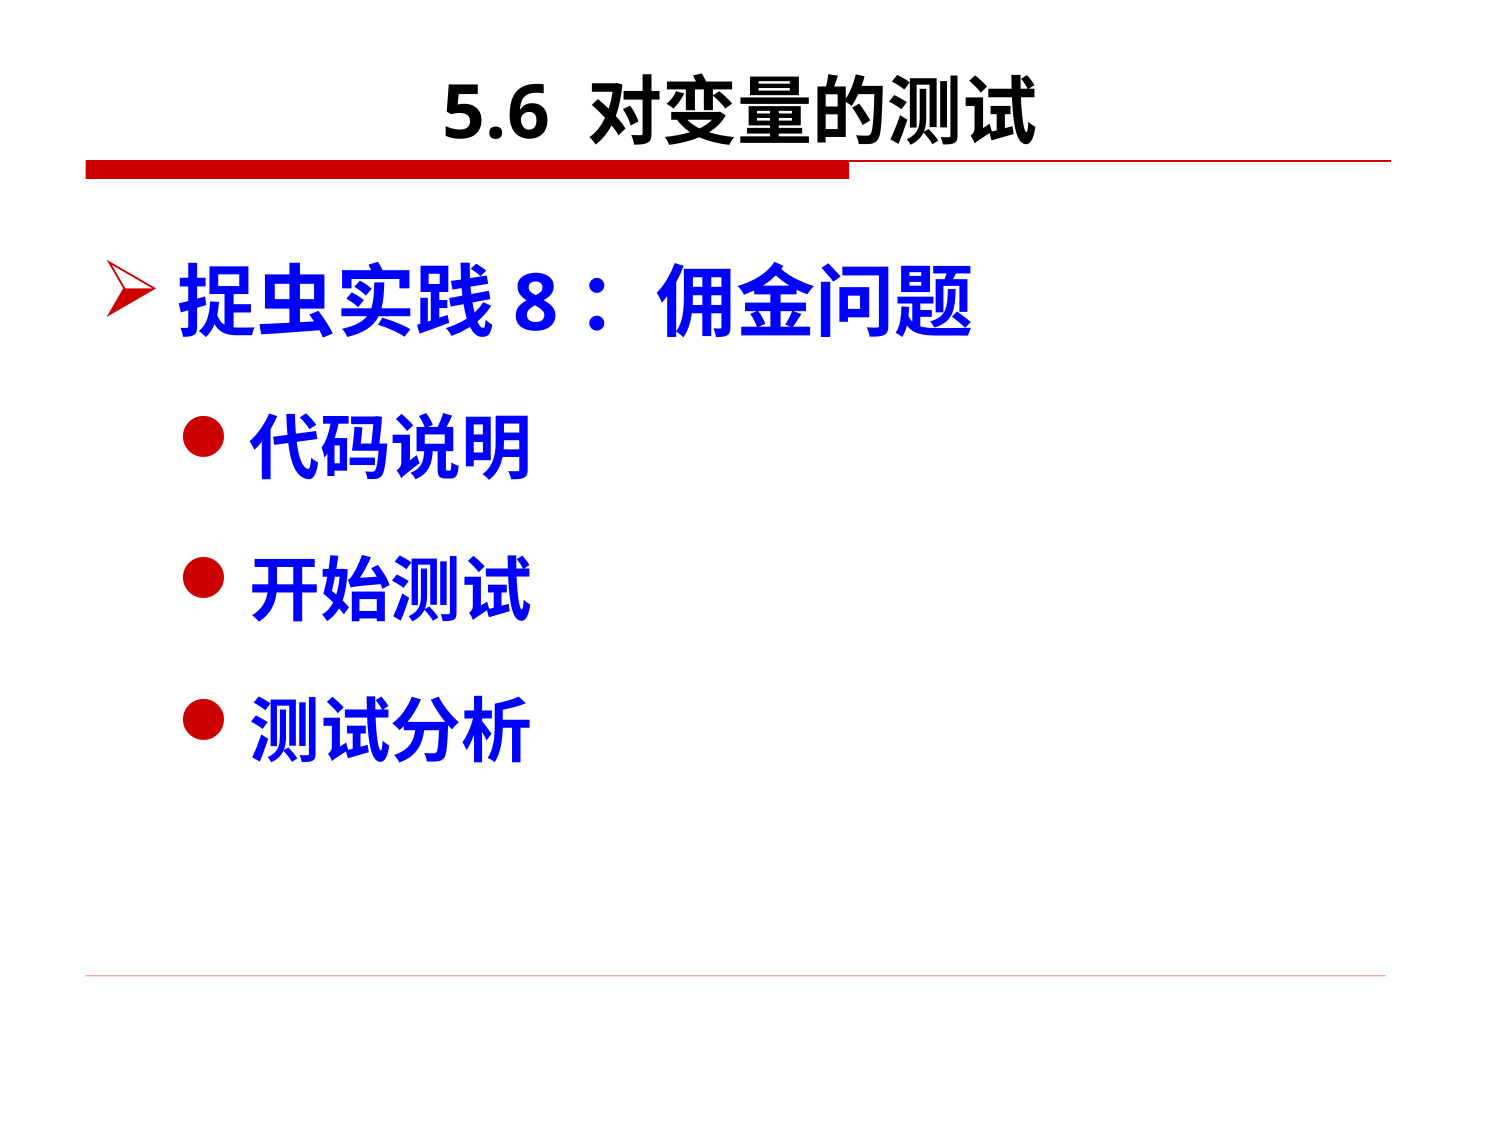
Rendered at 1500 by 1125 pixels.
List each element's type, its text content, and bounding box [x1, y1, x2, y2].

list 捉虫实践8：佣金问题 代码说明 开始测试 测试分析 [85, 196, 1399, 897]
title 5.6 对变量的测试 [84, 42, 1397, 161]
